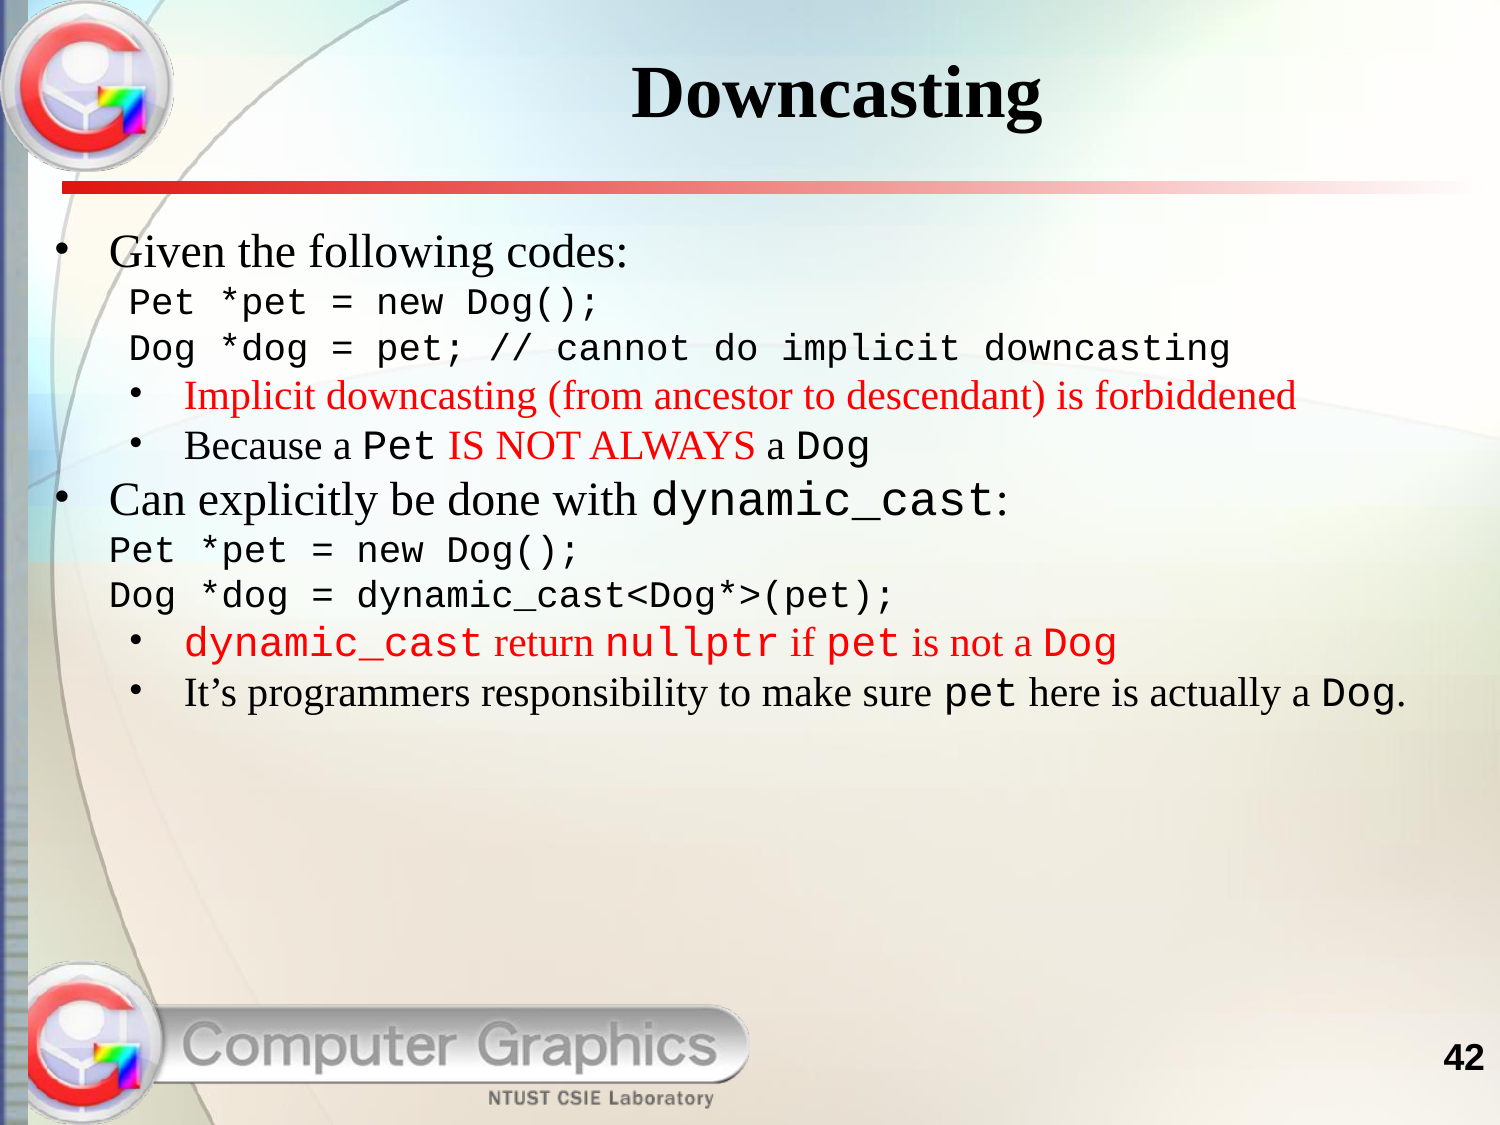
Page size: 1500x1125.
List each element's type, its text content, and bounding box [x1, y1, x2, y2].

picture [0, 0, 1500, 1125]
slide_number 42 [1187, 1025, 1500, 1063]
title Downcasting [174, 0, 1500, 175]
list Given the following codes: Pet *pet = new Dog(); Dog *dog = pet; // cannot do implicit downcasting Implicit downcasting (from ancestor to descendant) is forbiddened Because a Pet IS NOT ALWAYS a Dog Can explicitly be done with dynamic_cast: Pet *pet = new Dog(); Dog *dog = dynamic_cast<Dog*>(pet); dynamic_cast return nullptr if pet is not a Dog It’s programmers responsibility to make sure pet here is actually a Dog. [37, 212, 1500, 1005]
